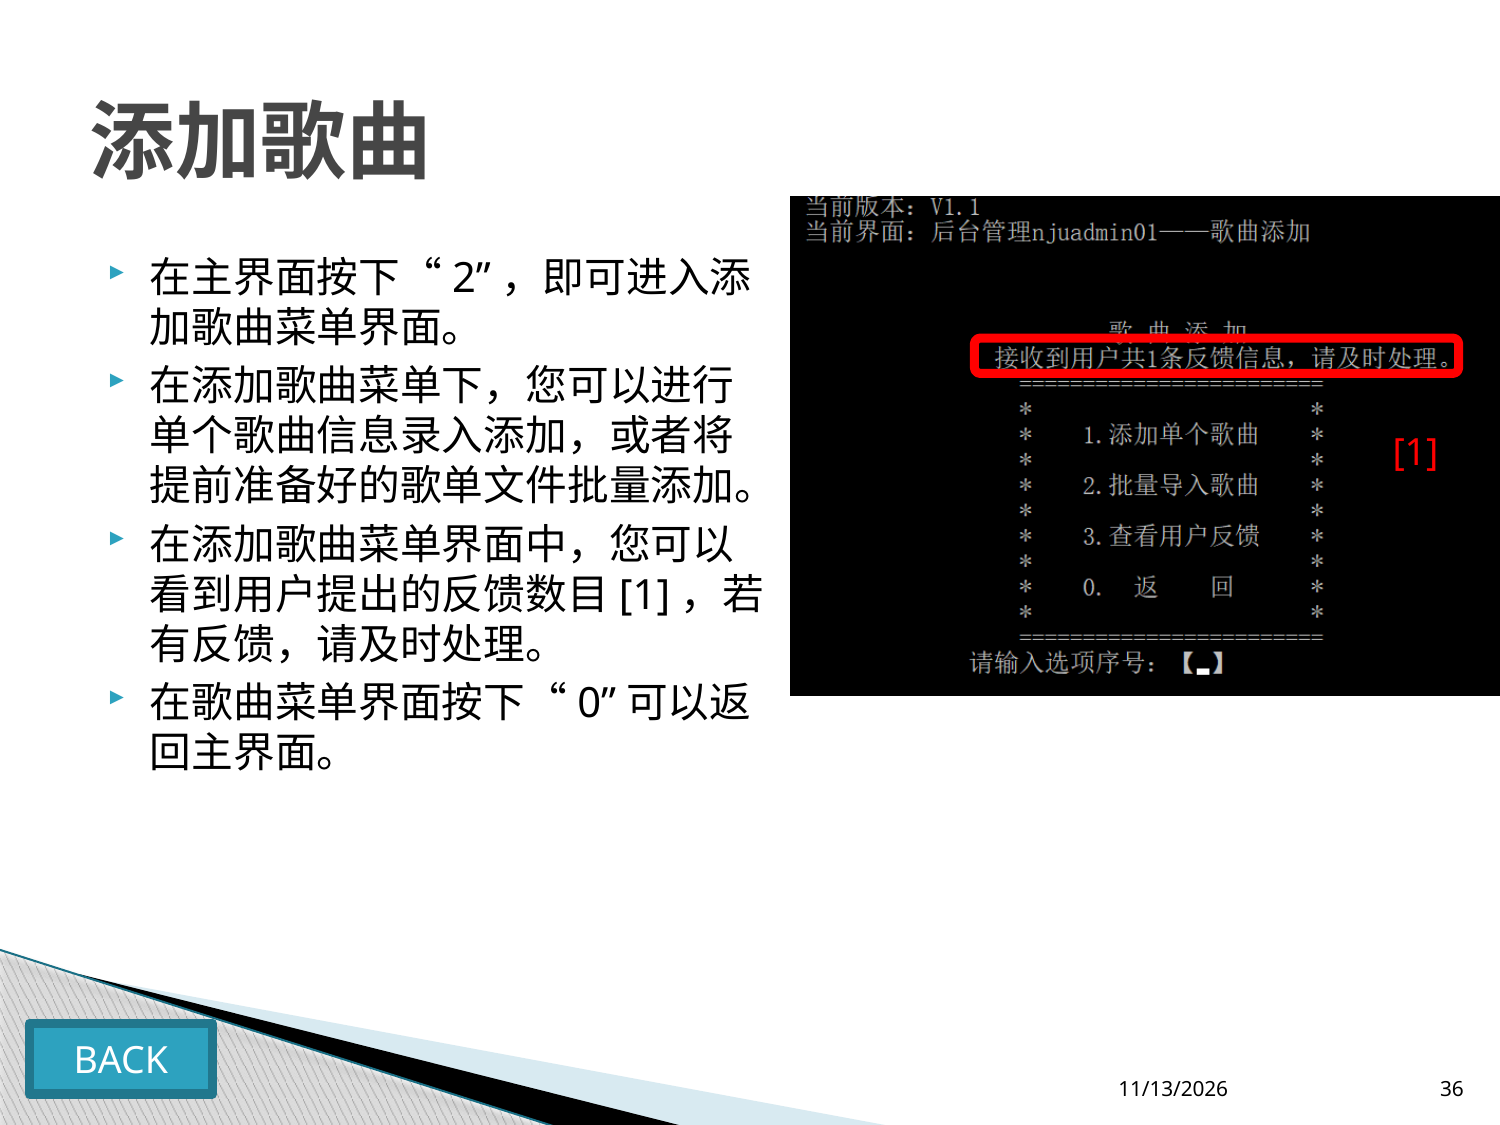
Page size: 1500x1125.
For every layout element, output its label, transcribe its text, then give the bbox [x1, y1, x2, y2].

picture [790, 195, 1500, 696]
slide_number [1103, 1051, 1418, 1112]
slide_number 36 [1418, 1051, 1479, 1112]
title 添加歌曲 [75, 45, 1425, 233]
list 在主界面按下“2”，即可进入添加歌曲菜单界面。 在添加歌曲菜单下，您可以进行单个歌曲信息录入添加，或者将提前准备好的歌单文件批量添加。 在添加歌曲菜单界面中，您可以看到用户提出的反馈数目[1]，若有反馈，请及时处理。 在歌曲菜单界面按下“0”可以返回主界面。 [75, 243, 786, 986]
text_box BACK [25, 1019, 217, 1099]
